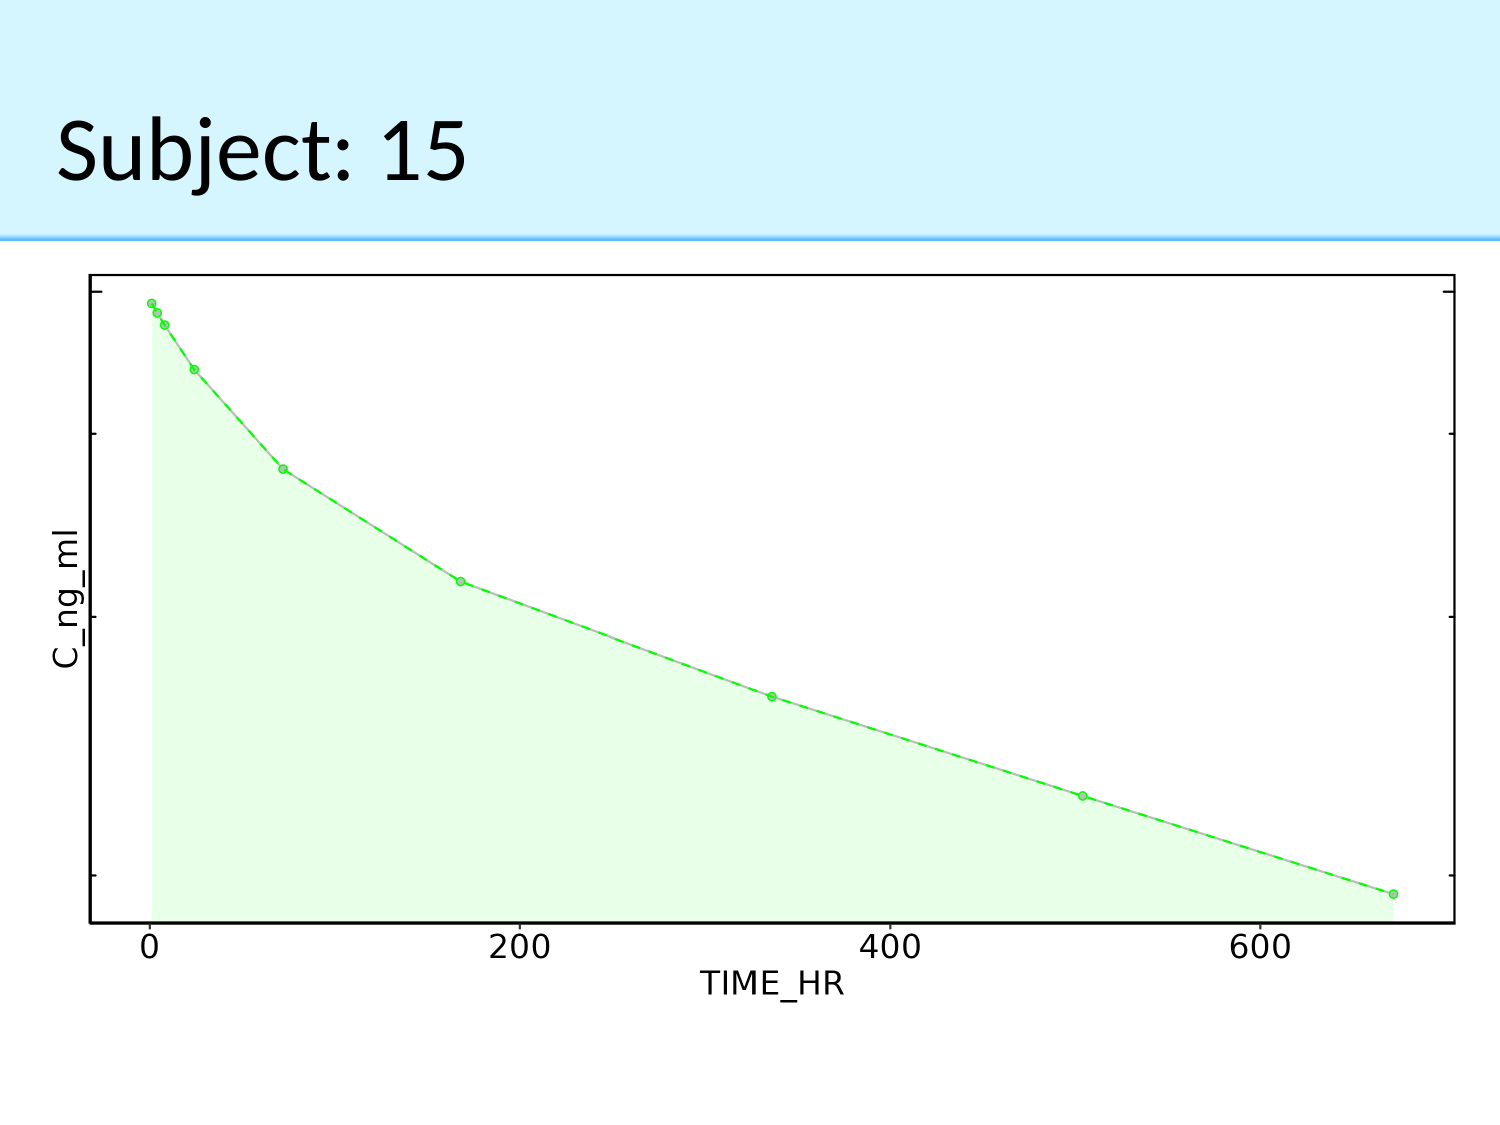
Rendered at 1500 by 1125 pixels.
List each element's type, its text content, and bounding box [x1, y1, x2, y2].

picture [0, 0, 1500, 241]
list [40, 262, 1467, 1013]
title Subject: 15 [41, 90, 1459, 206]
